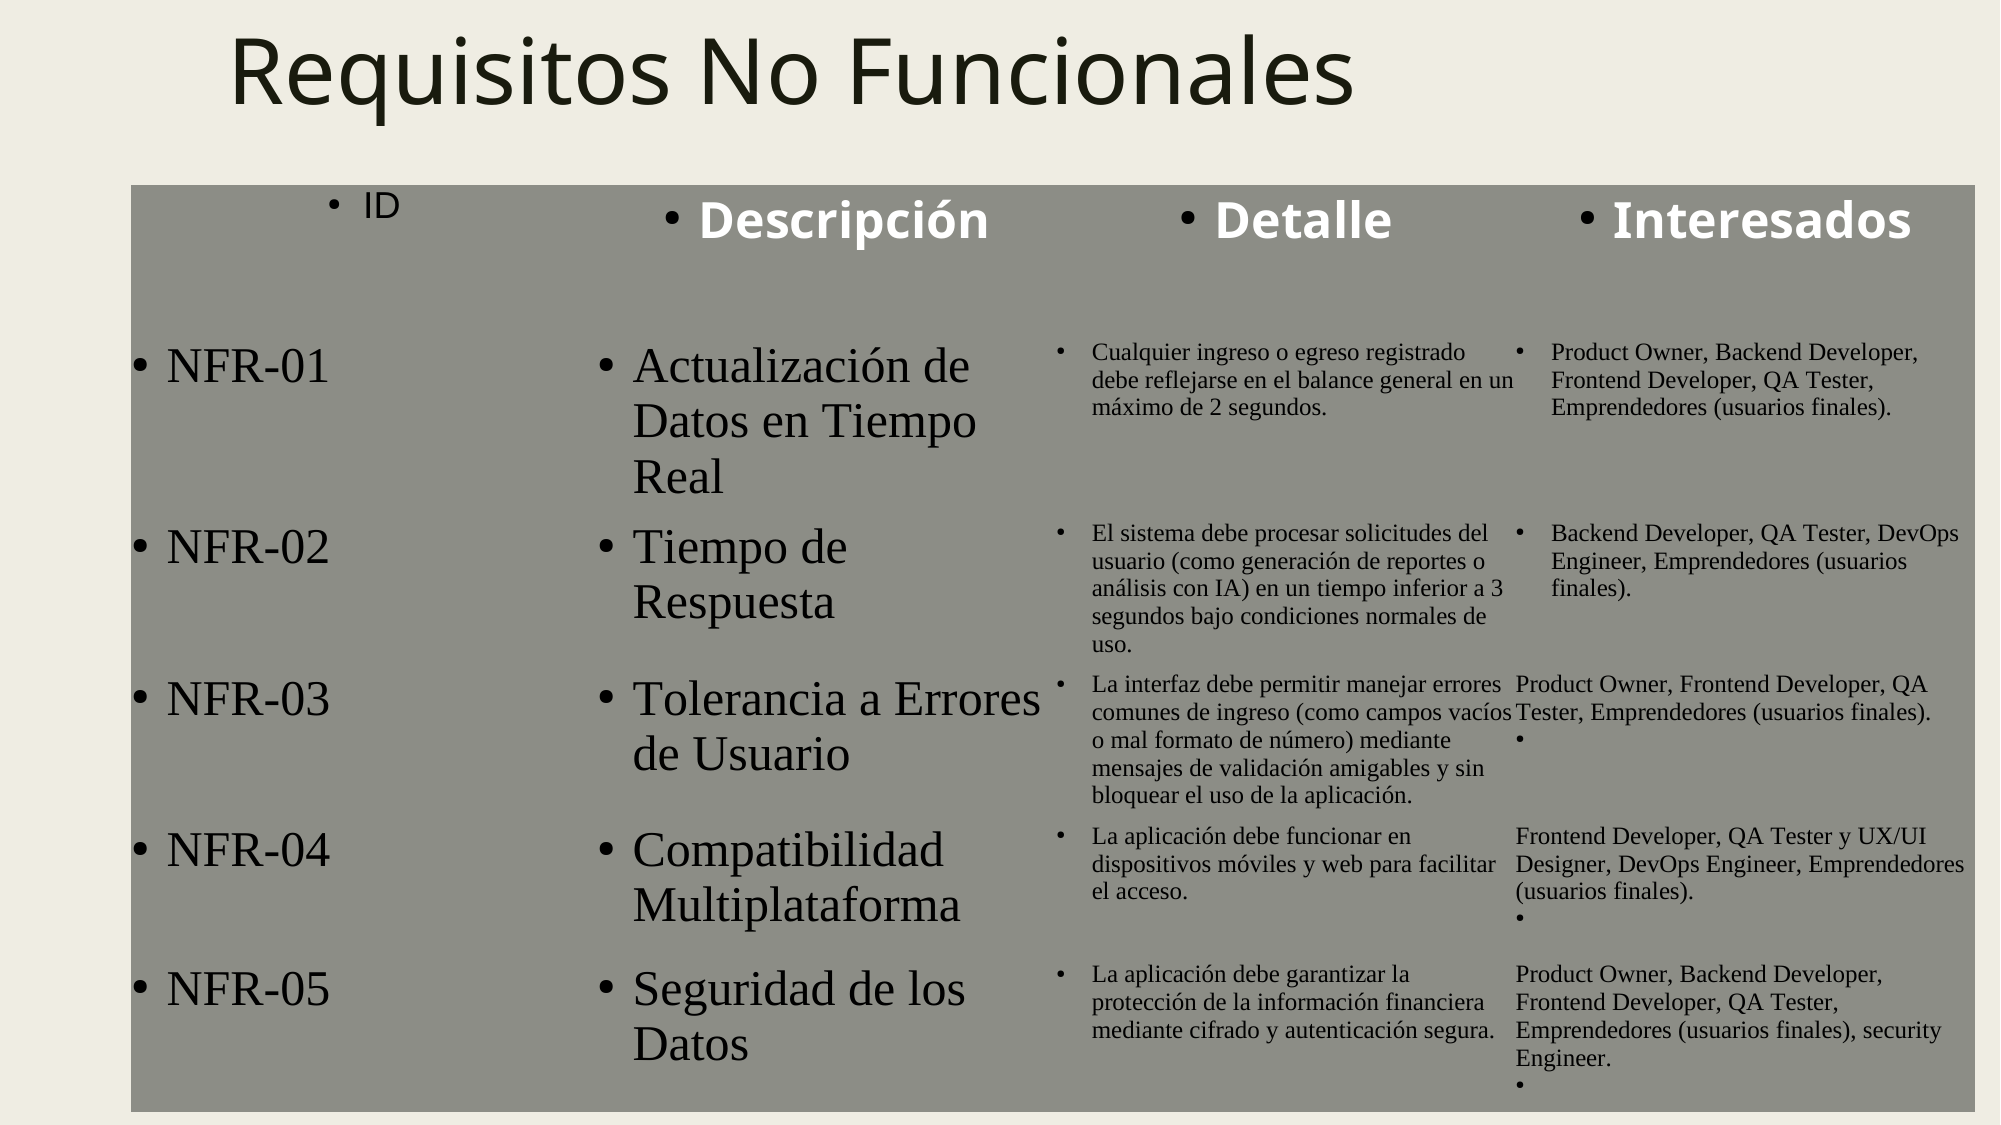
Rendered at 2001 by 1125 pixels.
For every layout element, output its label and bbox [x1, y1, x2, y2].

title [212, 19, 1788, 132]
